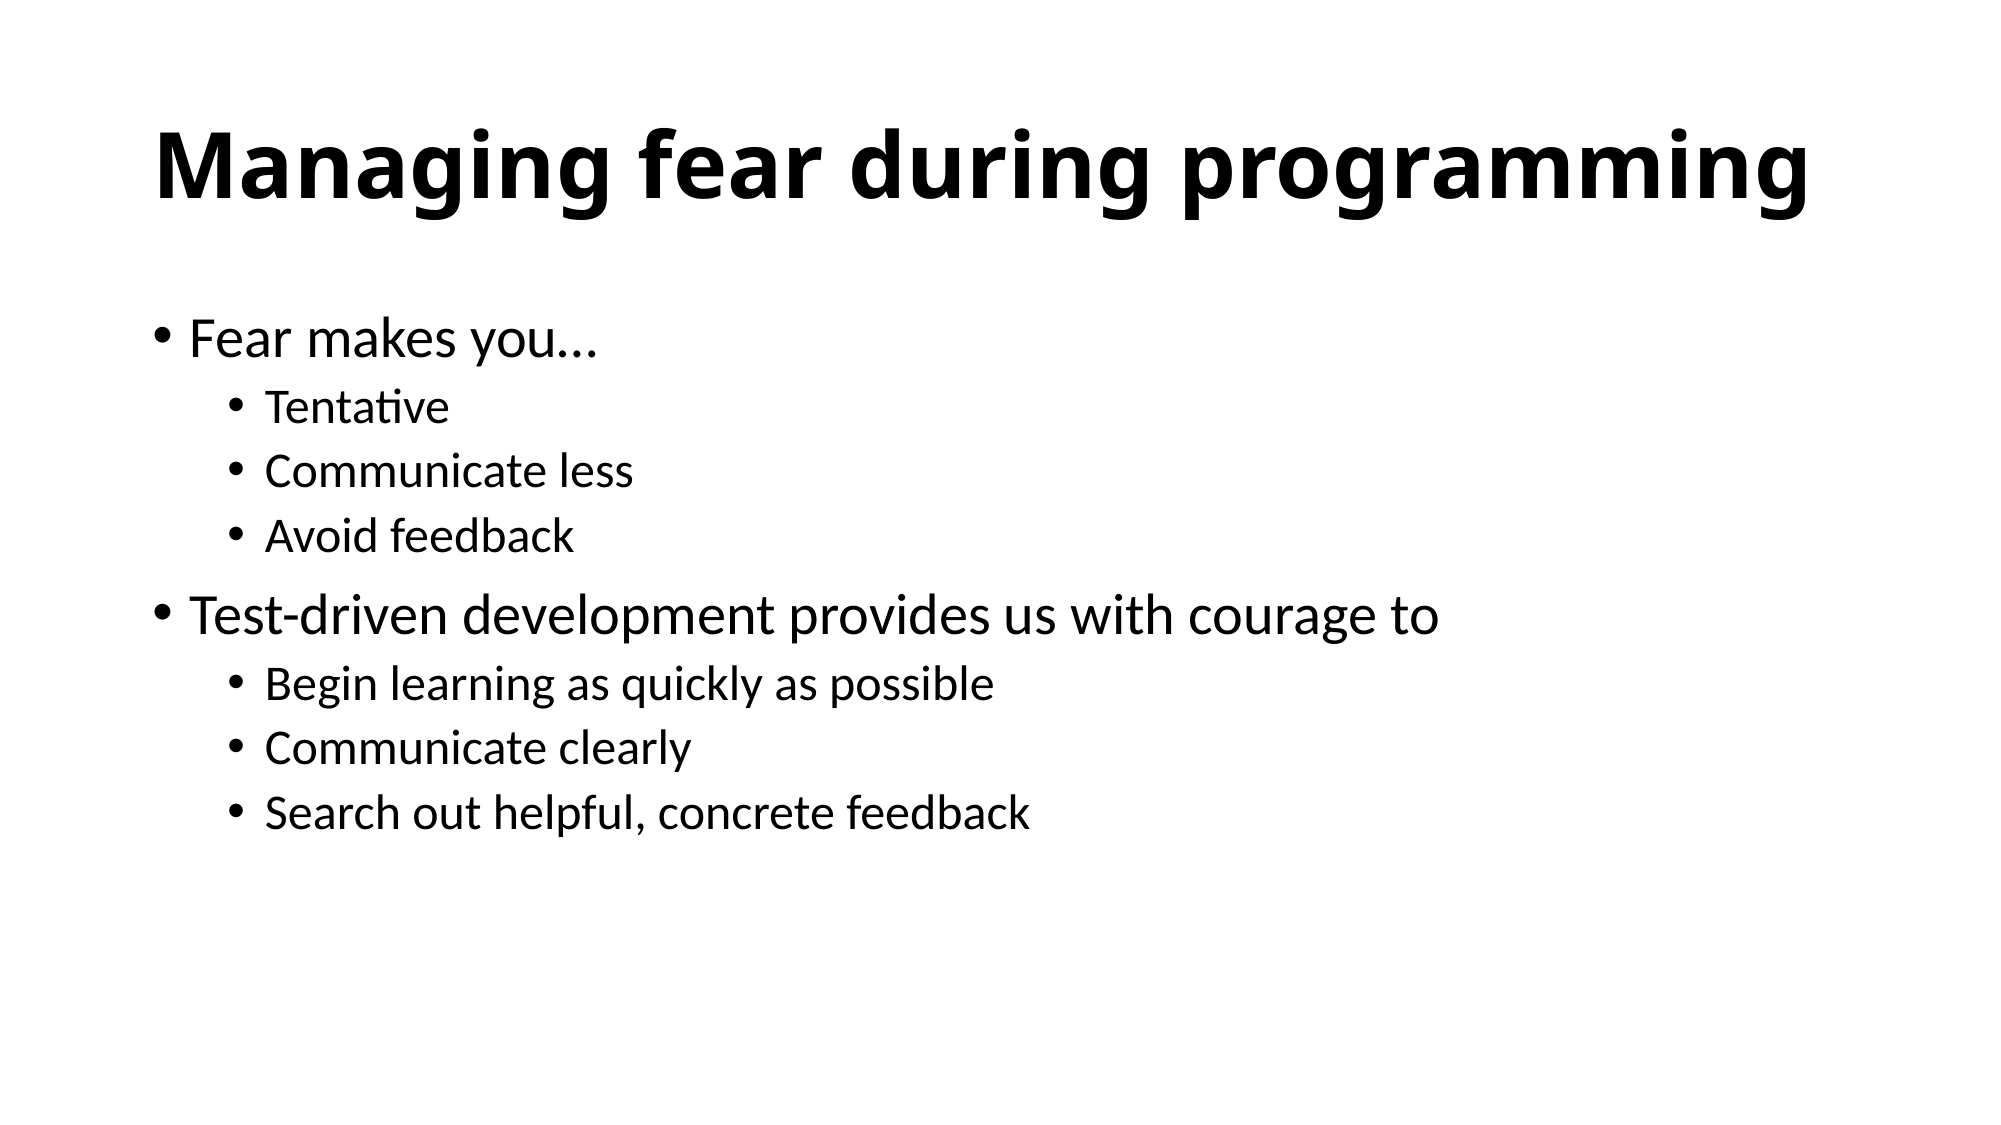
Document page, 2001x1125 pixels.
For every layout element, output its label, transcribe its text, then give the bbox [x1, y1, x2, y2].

title Managing fear during programming [137, 59, 1863, 278]
list Fear makes you… Tentative Communicate less Avoid feedback Test-driven development provides us with courage to Begin learning as quickly as possible Communicate clearly Search out helpful, concrete feedback [137, 299, 1863, 1014]
